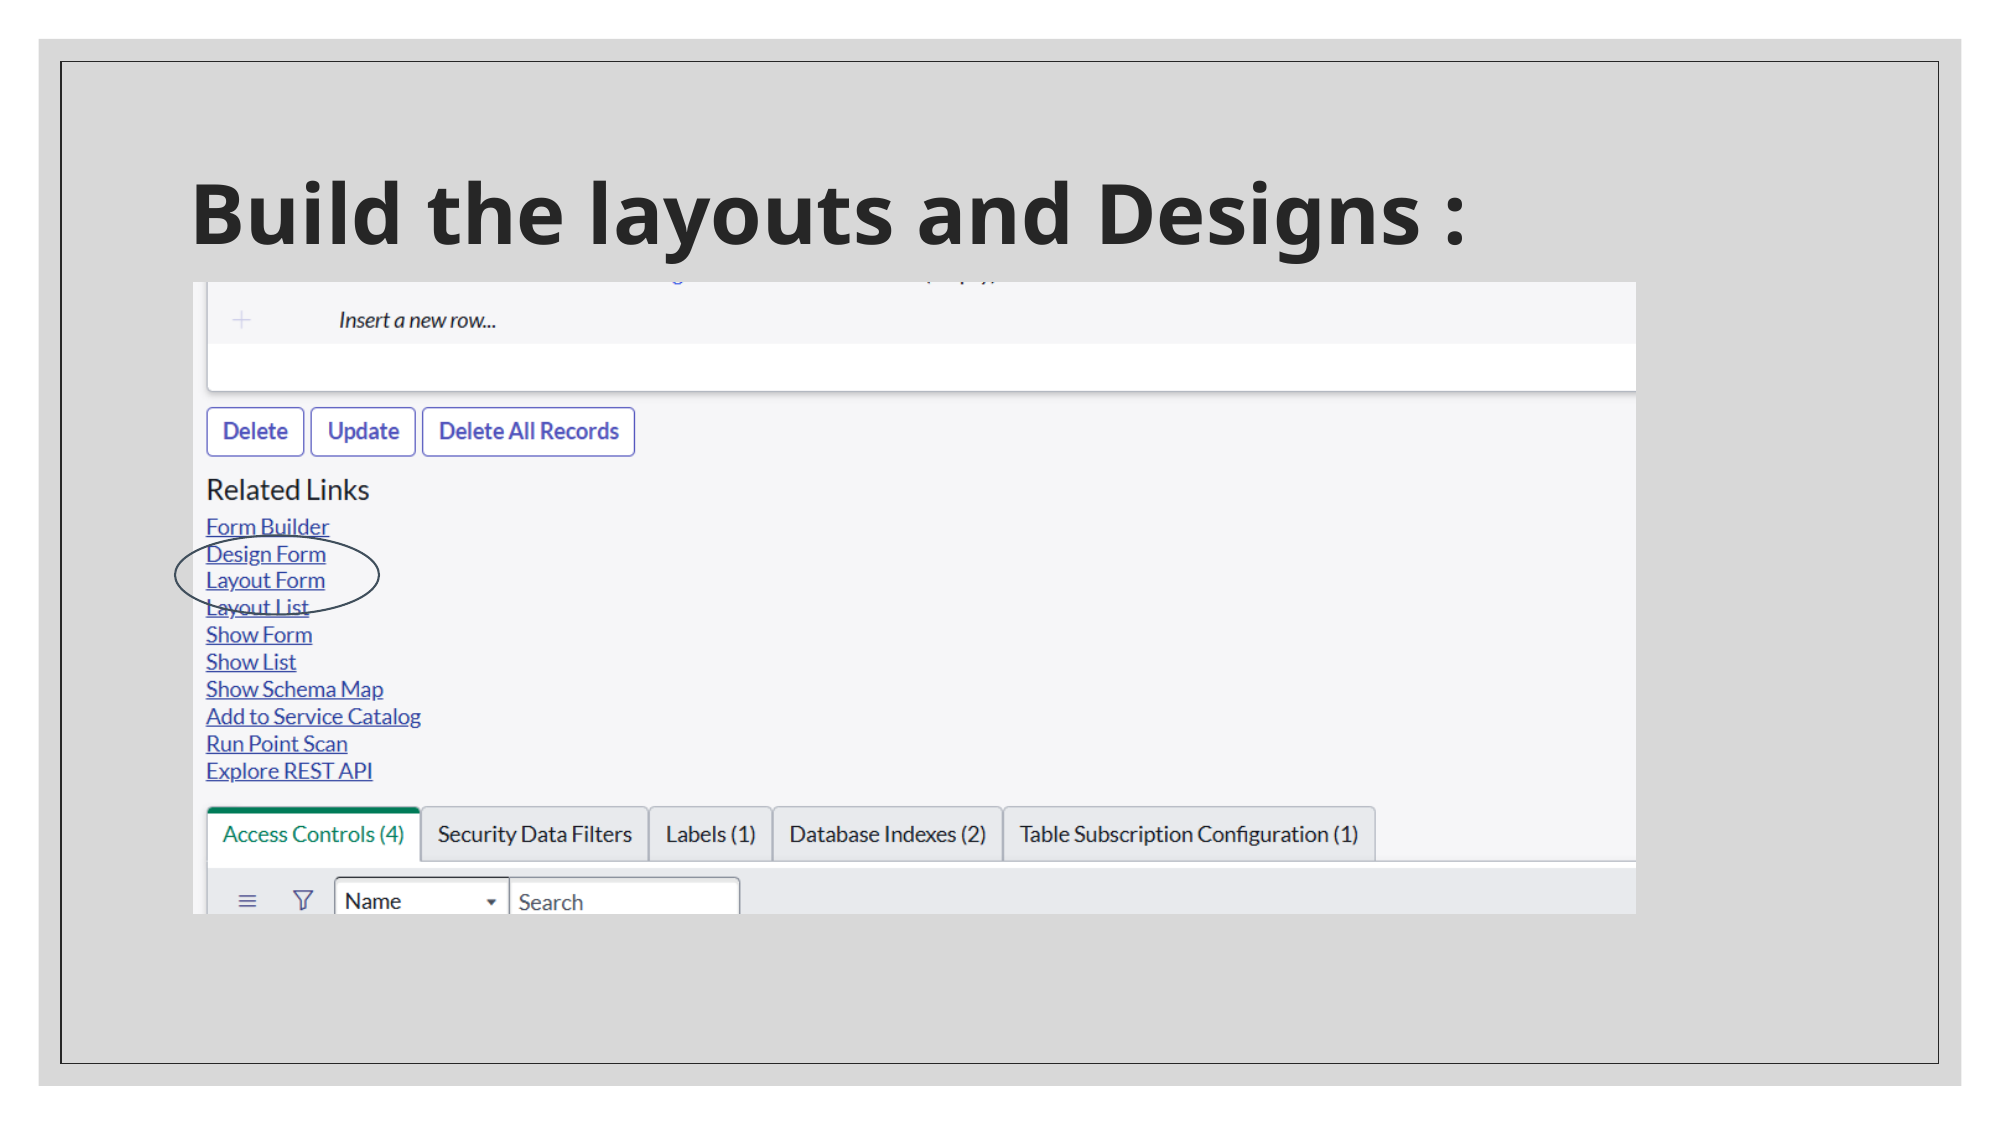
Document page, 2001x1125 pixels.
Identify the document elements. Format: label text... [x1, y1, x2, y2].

title Build the layouts and Designs : [174, 105, 1825, 331]
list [193, 282, 1636, 914]
text_box [173, 555, 187, 595]
